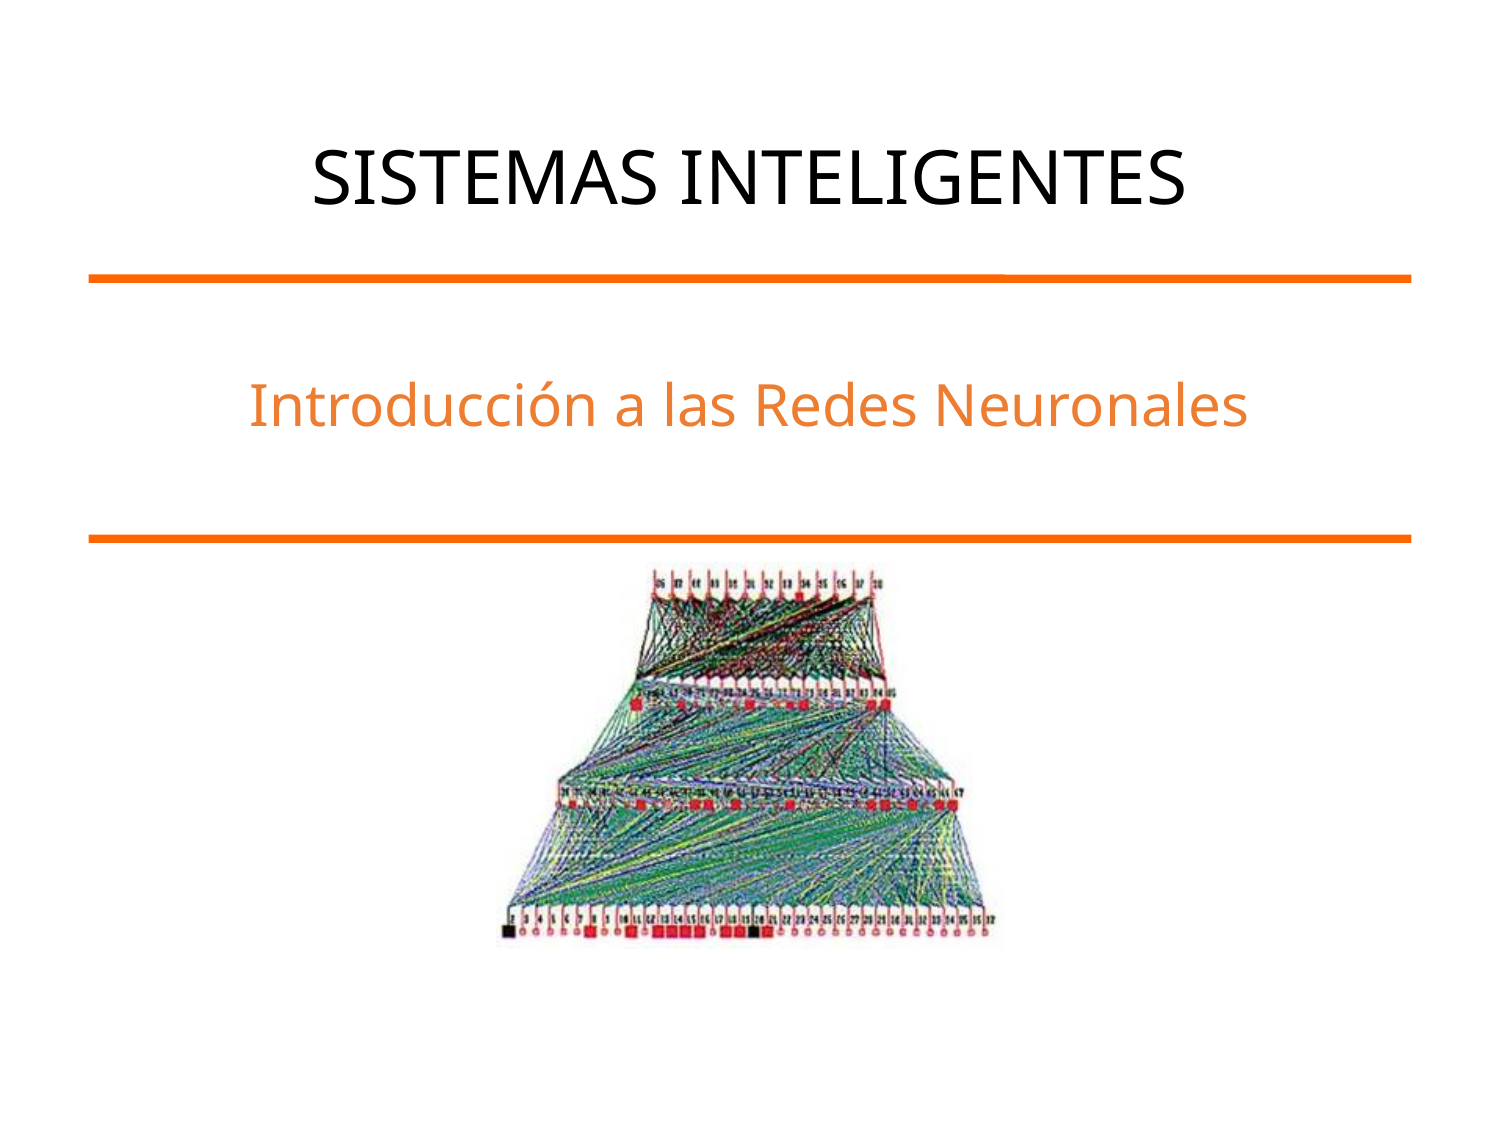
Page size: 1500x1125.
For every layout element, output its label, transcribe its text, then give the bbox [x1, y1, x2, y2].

picture [496, 562, 1005, 949]
text_box SISTEMAS INTELIGENTES [76, 123, 1424, 227]
text_box Introducción a las Redes Neuronales [112, 360, 1388, 446]
